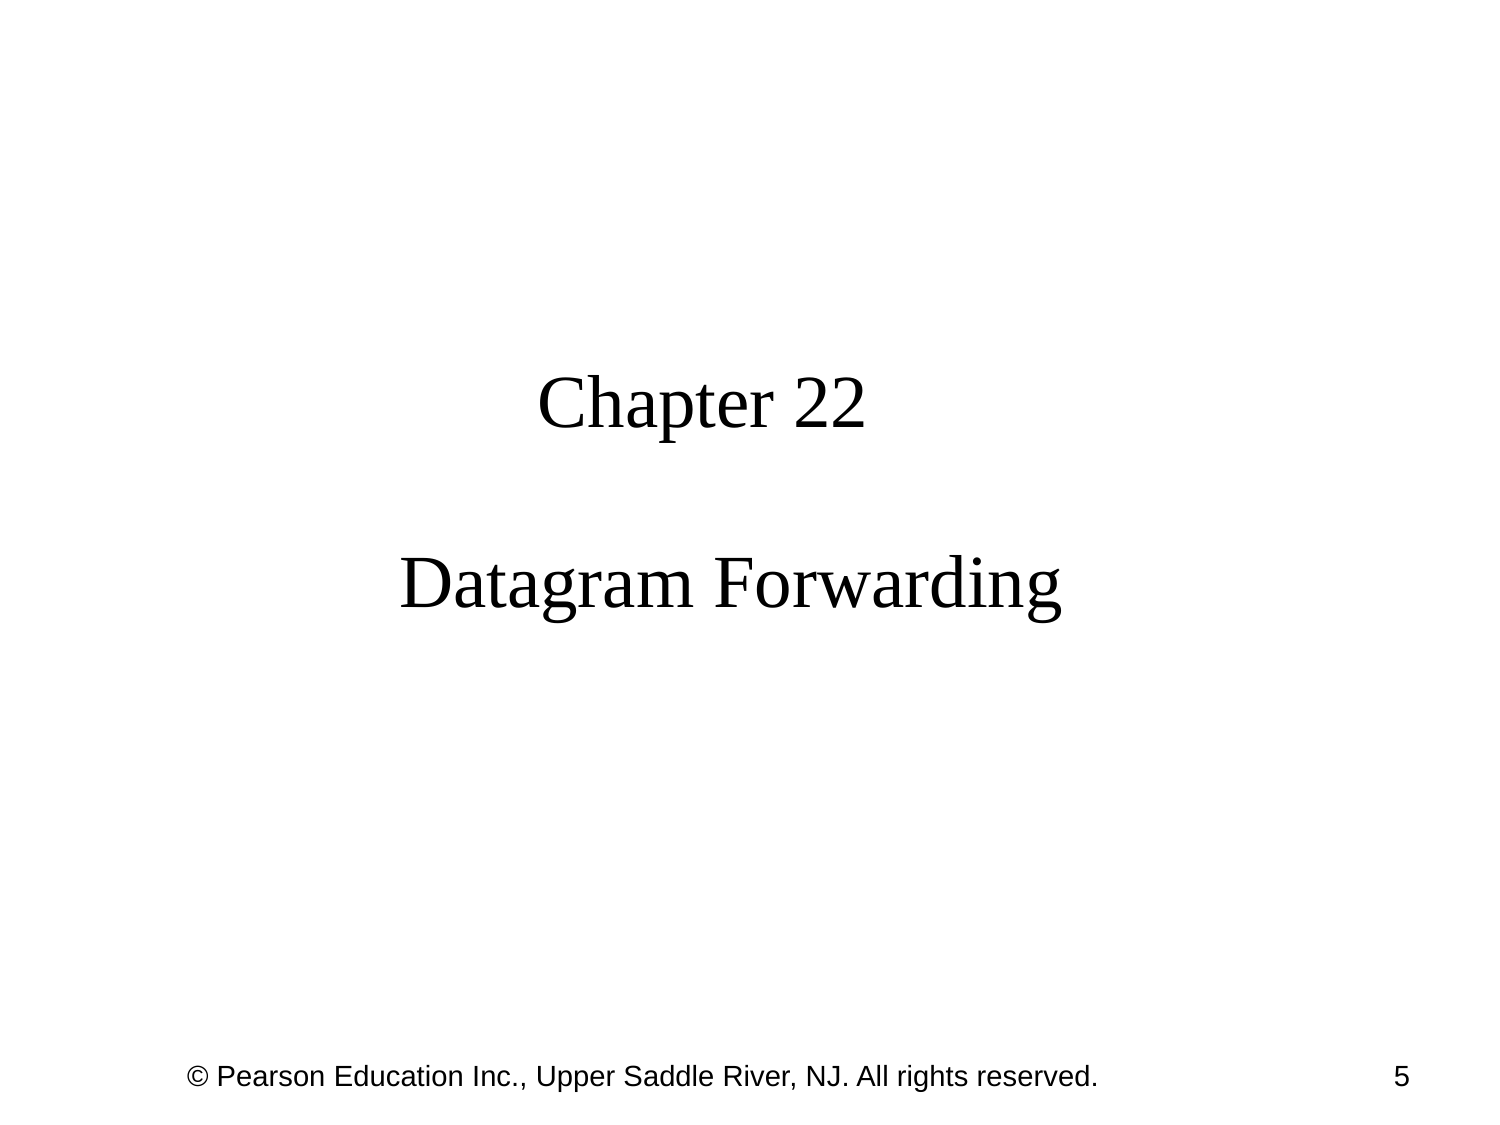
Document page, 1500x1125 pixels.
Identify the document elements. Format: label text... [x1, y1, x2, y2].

title Chapter 22 Datagram Forwarding [87, 174, 1375, 800]
footer © Pearson Education Inc., Upper Saddle River, NJ. All rights reserved. [87, 1049, 1201, 1103]
slide_number 5 [1224, 1049, 1426, 1103]
